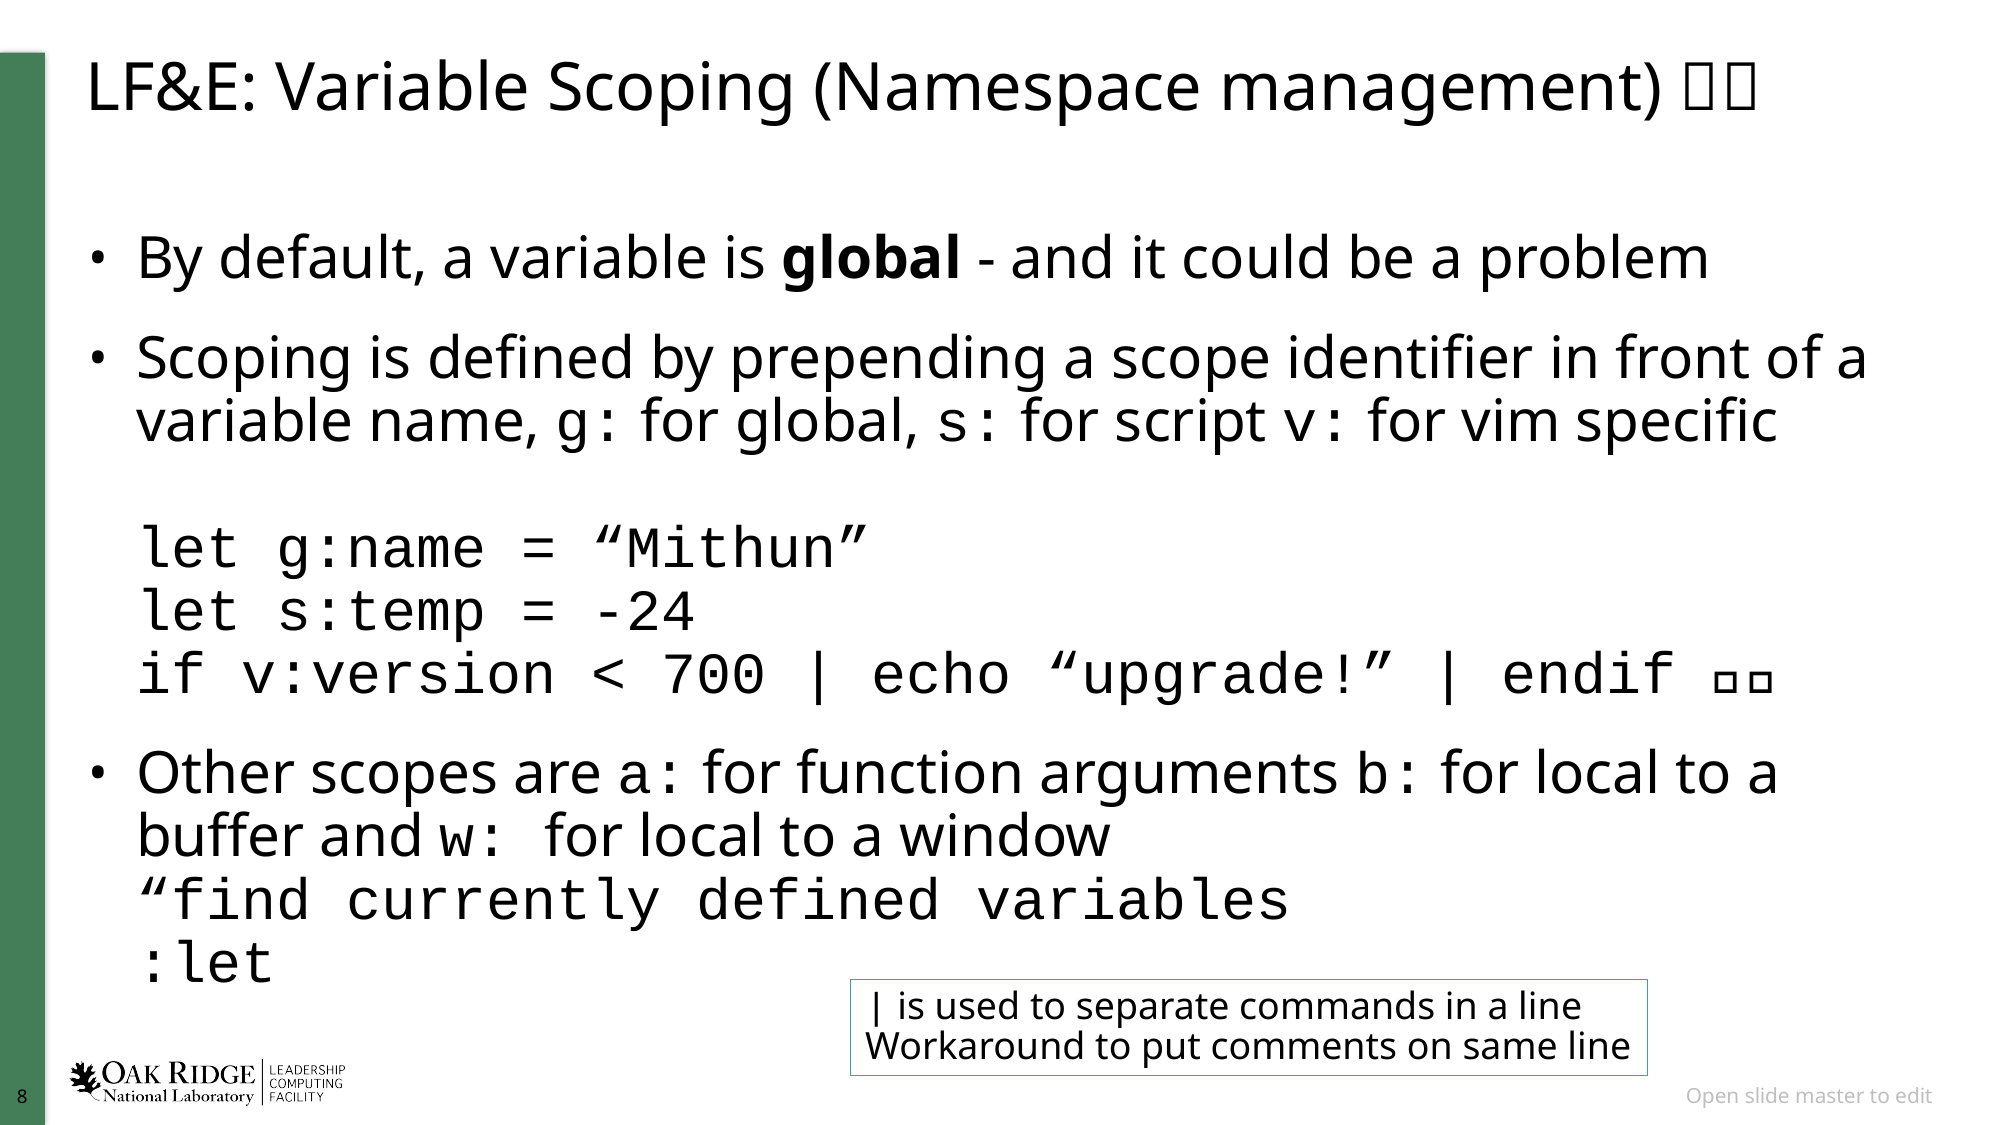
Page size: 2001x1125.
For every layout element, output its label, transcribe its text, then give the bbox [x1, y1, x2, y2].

list By default, a variable is global - and it could be a problem Scoping is defined by prepending a scope identifier in front of a variable name, g: for global, s: for script v: for vim specific let g:name = “Mithun” let s:temp = -24 if v:version < 700 | echo “upgrade!” | endif 🇳🇱 Other scopes are a: for function arguments b: for local to a buffer and w: for local to a window “find currently defined variables :let [73, 220, 1949, 995]
picture [69, 1059, 345, 1106]
text_box | is used to separate commands in a line Workaround to put comments on same line [850, 979, 1648, 1076]
title LF&E: Variable Scoping (Namespace management) 🇳🇱 [70, 44, 1946, 134]
